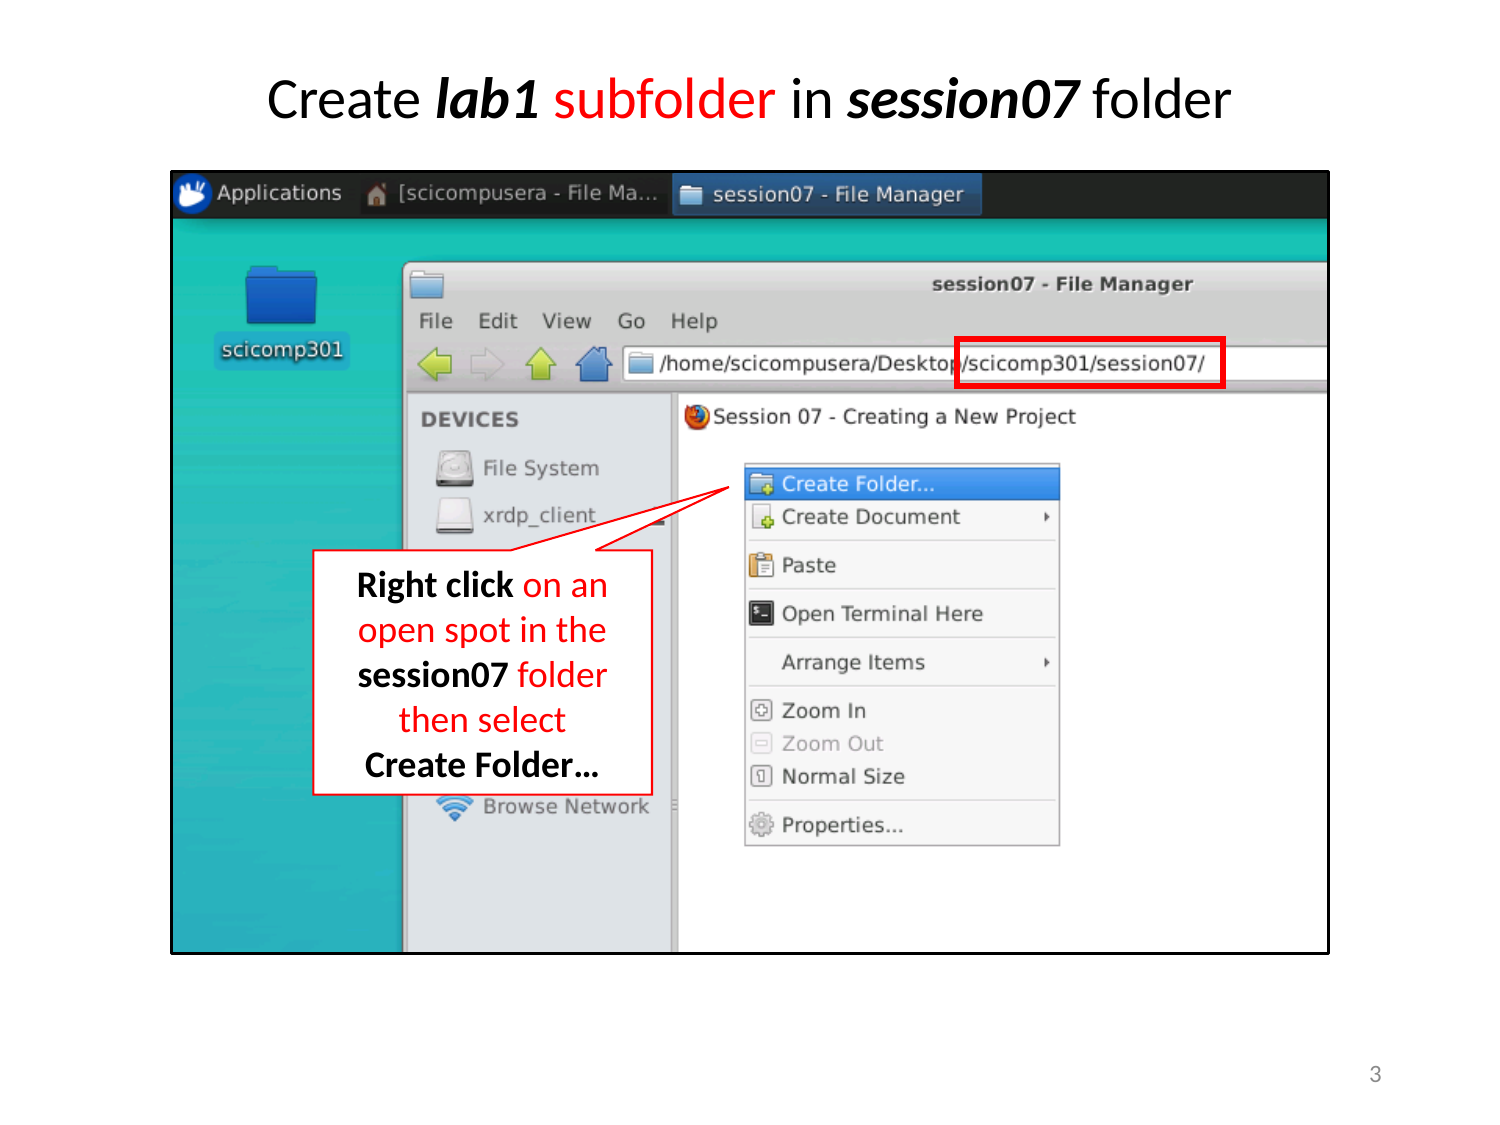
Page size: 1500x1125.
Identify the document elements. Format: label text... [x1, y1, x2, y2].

text_box Create lab1 subfolder in session07 folder [171, 52, 1329, 138]
picture [172, 172, 1328, 953]
slide_number 3 [1059, 1042, 1397, 1103]
